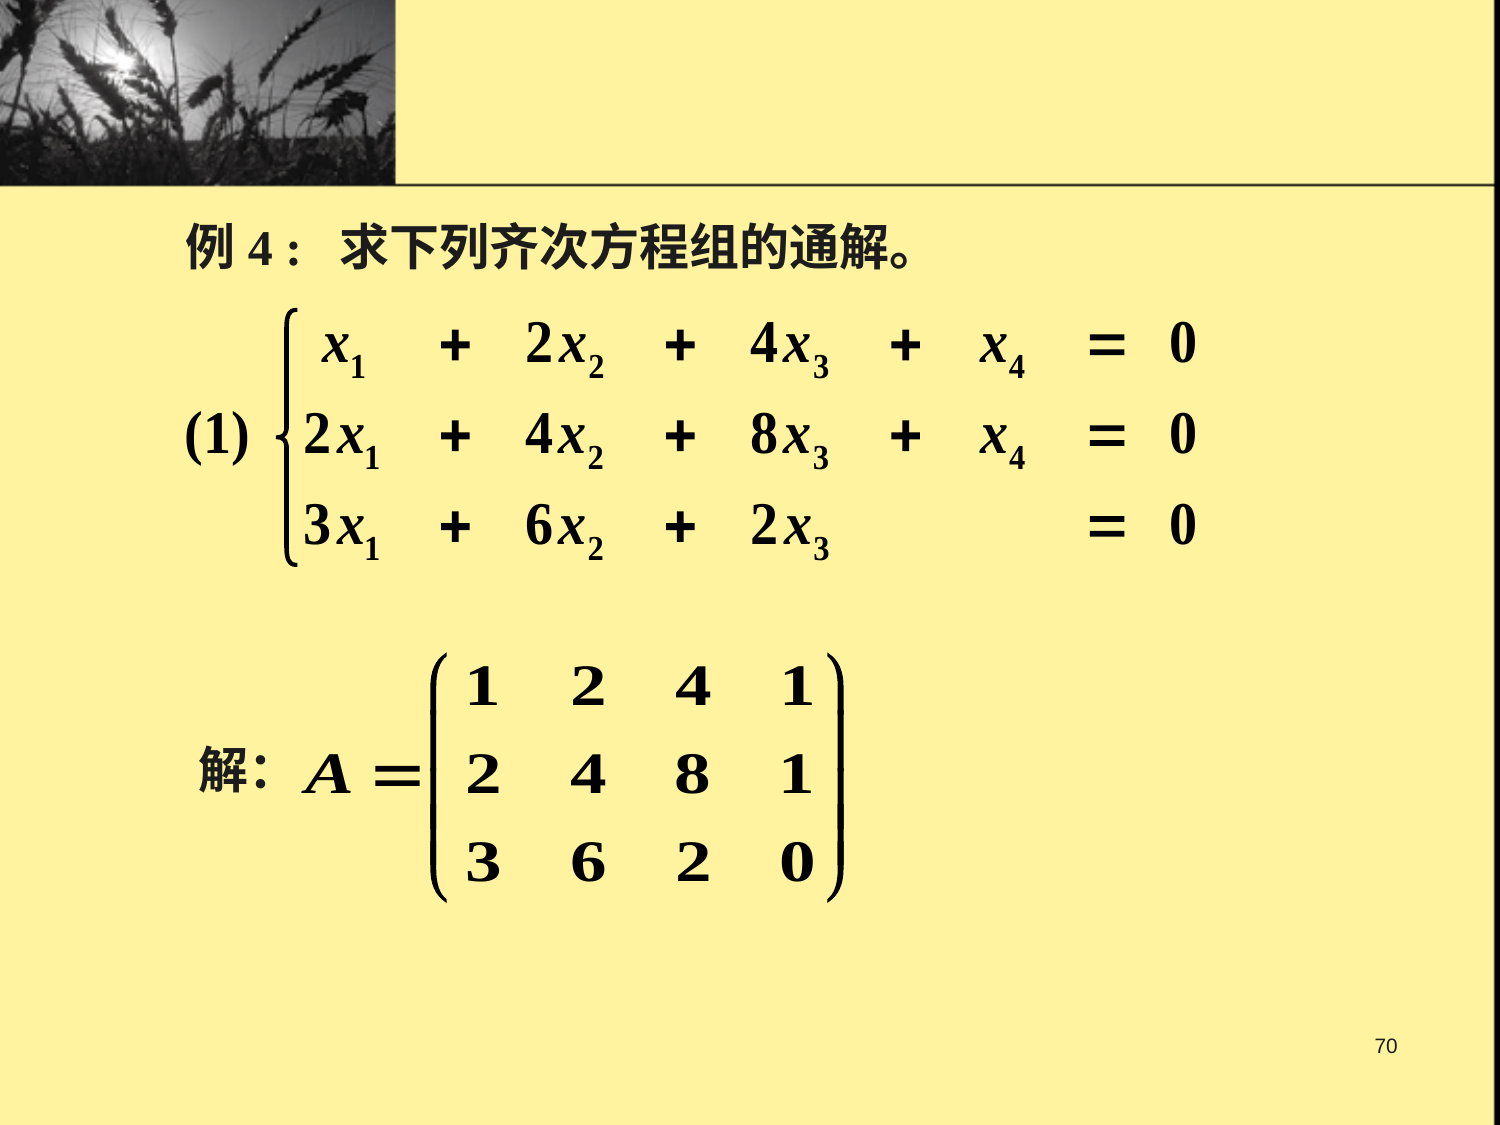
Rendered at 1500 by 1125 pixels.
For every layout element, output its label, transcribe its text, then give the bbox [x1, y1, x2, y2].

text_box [183, 303, 1200, 571]
picture [0, 0, 1500, 1125]
text_box 例4 : 求下列齐次方程组的通解。 [171, 207, 1247, 283]
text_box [295, 649, 857, 906]
text_box 解： [183, 731, 290, 807]
slide_number 70 [1199, 1024, 1413, 1101]
